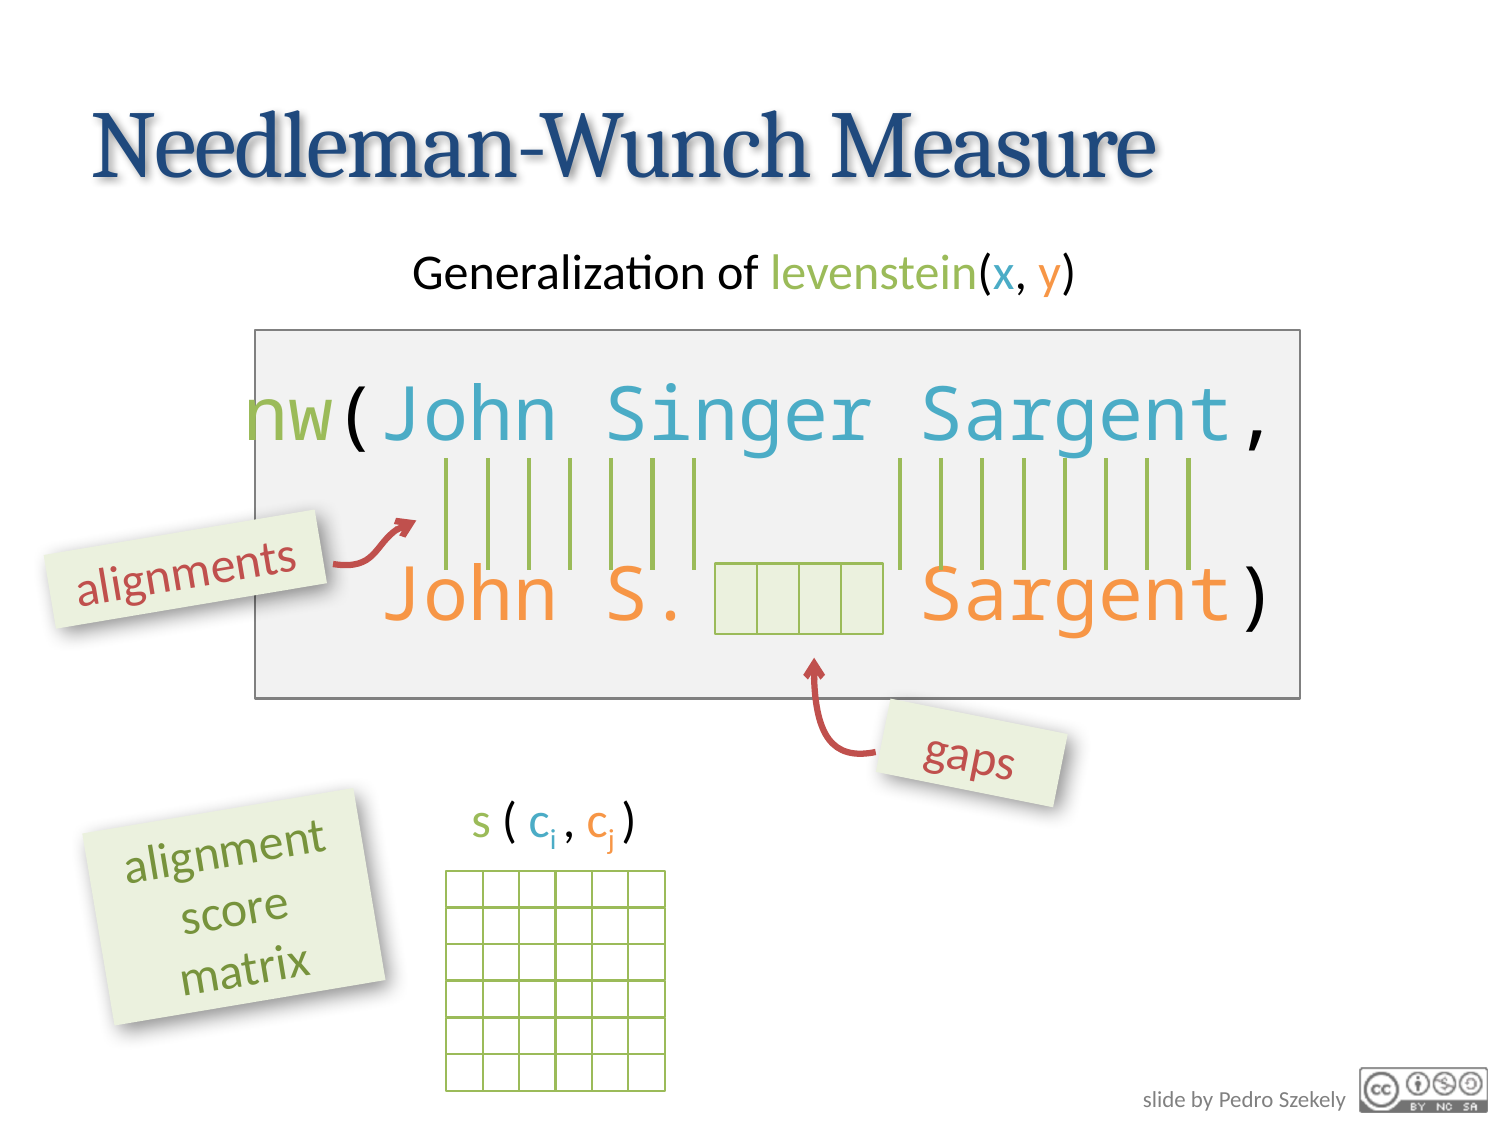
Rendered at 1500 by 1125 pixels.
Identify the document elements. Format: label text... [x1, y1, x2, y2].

text_box [806, 657, 877, 756]
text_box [714, 576, 884, 635]
text_box [254, 329, 1301, 357]
text_box [254, 643, 1301, 699]
text_box [332, 517, 417, 568]
text_box gaps [875, 698, 1068, 808]
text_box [1140, 1066, 1488, 1114]
text_box nw(John Singer Sargent, John S. Sargent) [229, 357, 1339, 643]
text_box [445, 870, 666, 1092]
title Needleman-Wunch Measure [75, 45, 1434, 233]
text_box s ( ci , cj ) [441, 780, 667, 879]
text_box alignment score matrix [82, 788, 386, 1026]
text_box Generalization of levenstein(x, y) [397, 232, 1103, 307]
text_box alignments [43, 509, 327, 629]
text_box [445, 457, 1189, 571]
